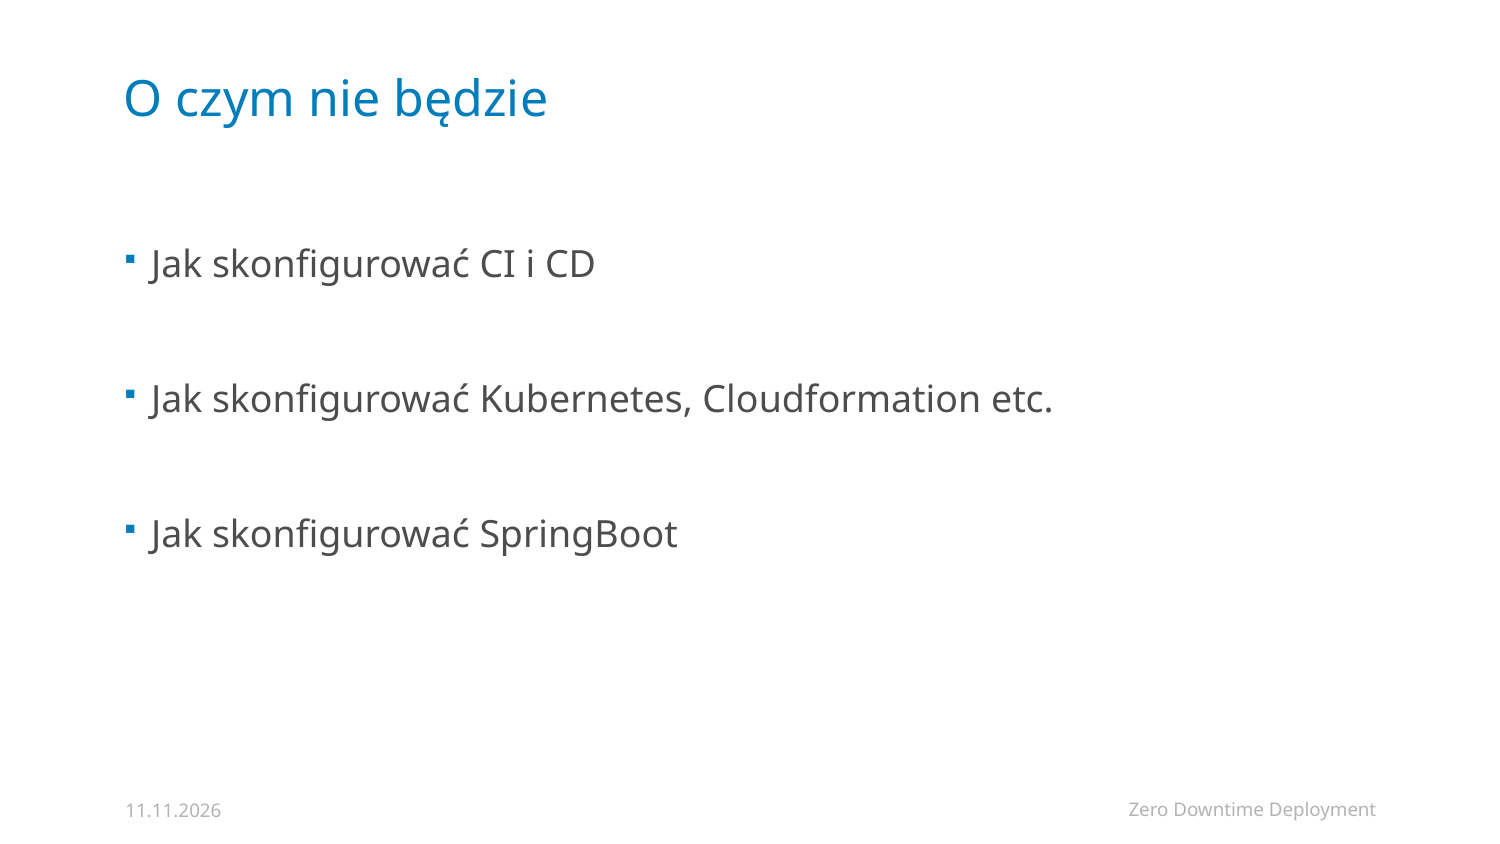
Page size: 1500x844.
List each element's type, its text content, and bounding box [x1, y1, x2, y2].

footer Zero Downtime Deployment [1080, 777, 1376, 844]
list Jak skonfigurować CI i CD Jak skonfigurować Kubernetes, Cloudformation etc. Jak skonfigurować SpringBoot [123, 150, 1376, 777]
title O czym nie będzie [123, 67, 1376, 127]
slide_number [125, 778, 1034, 844]
